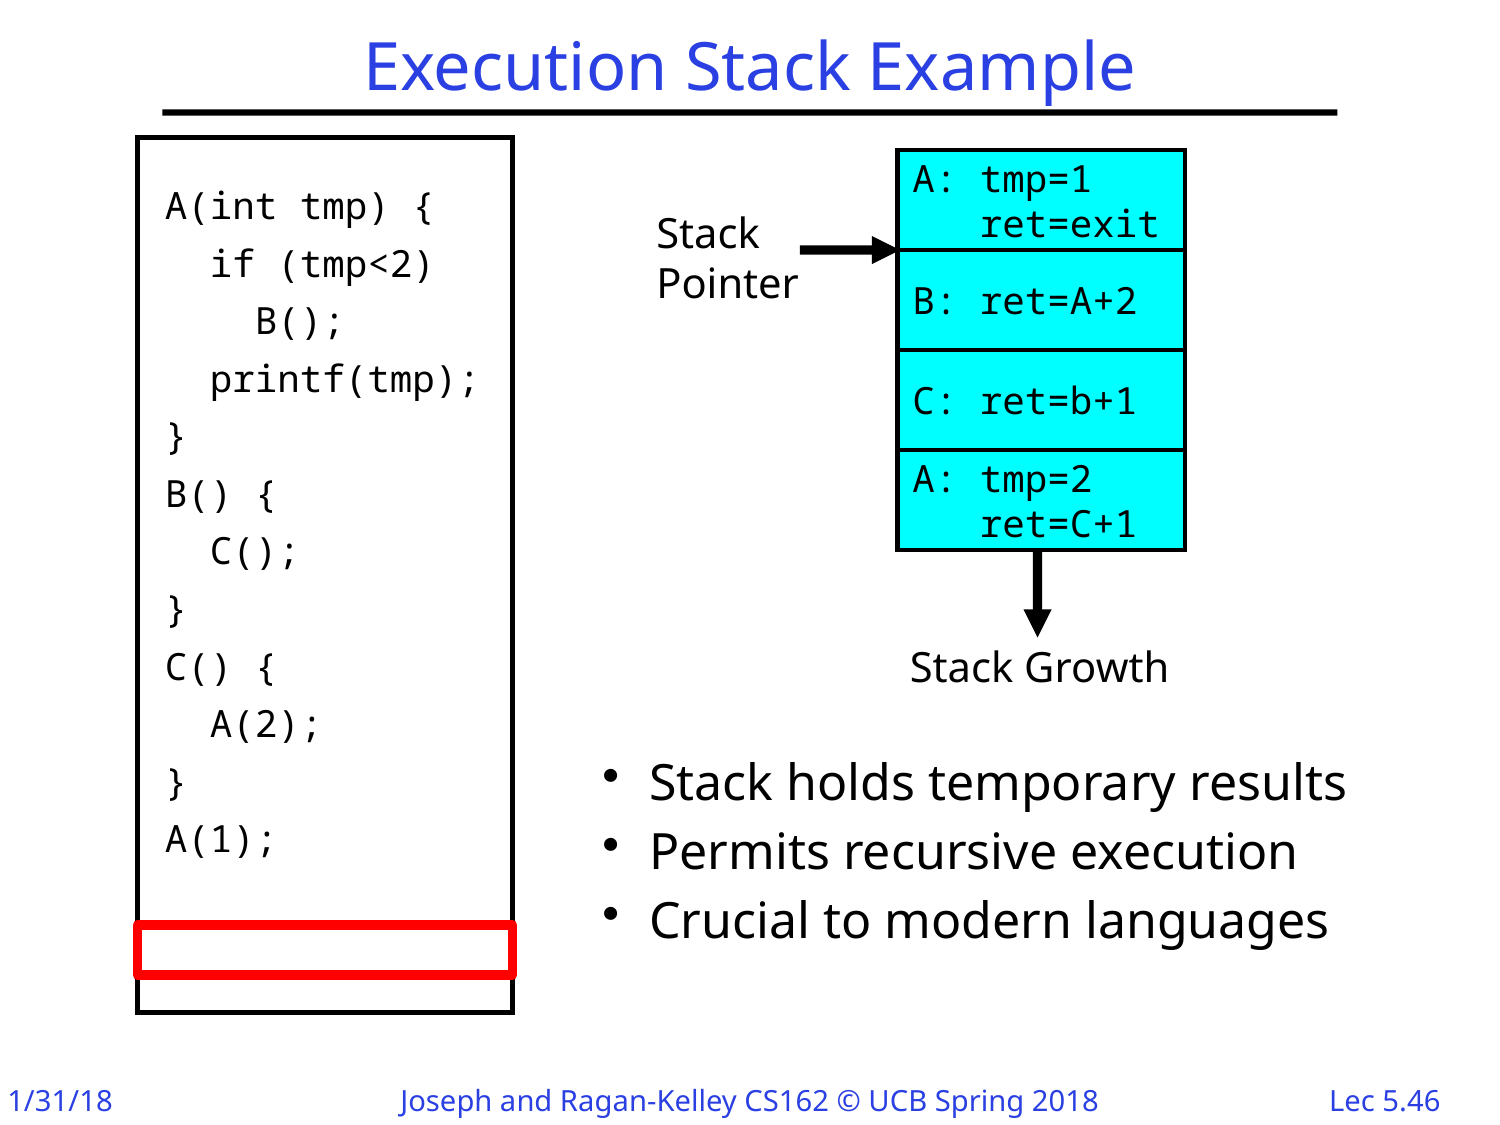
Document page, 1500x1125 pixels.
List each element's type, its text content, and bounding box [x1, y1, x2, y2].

text_box [1031, 549, 1044, 633]
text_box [137, 137, 513, 1013]
text_box C: ret=b+1 [897, 350, 1186, 450]
text_box A: tmp=1 ret=exit [897, 149, 1186, 249]
text_box Stack Growth [895, 633, 1184, 699]
list Stack holds temporary results Permits recursive execution Crucial to modern languages [587, 750, 1425, 963]
title Execution Stack Example [162, 24, 1338, 113]
text_box B: ret=A+2 [897, 249, 1186, 350]
text_box A: tmp=2 ret=C+1 [897, 450, 1186, 550]
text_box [649, 199, 901, 317]
